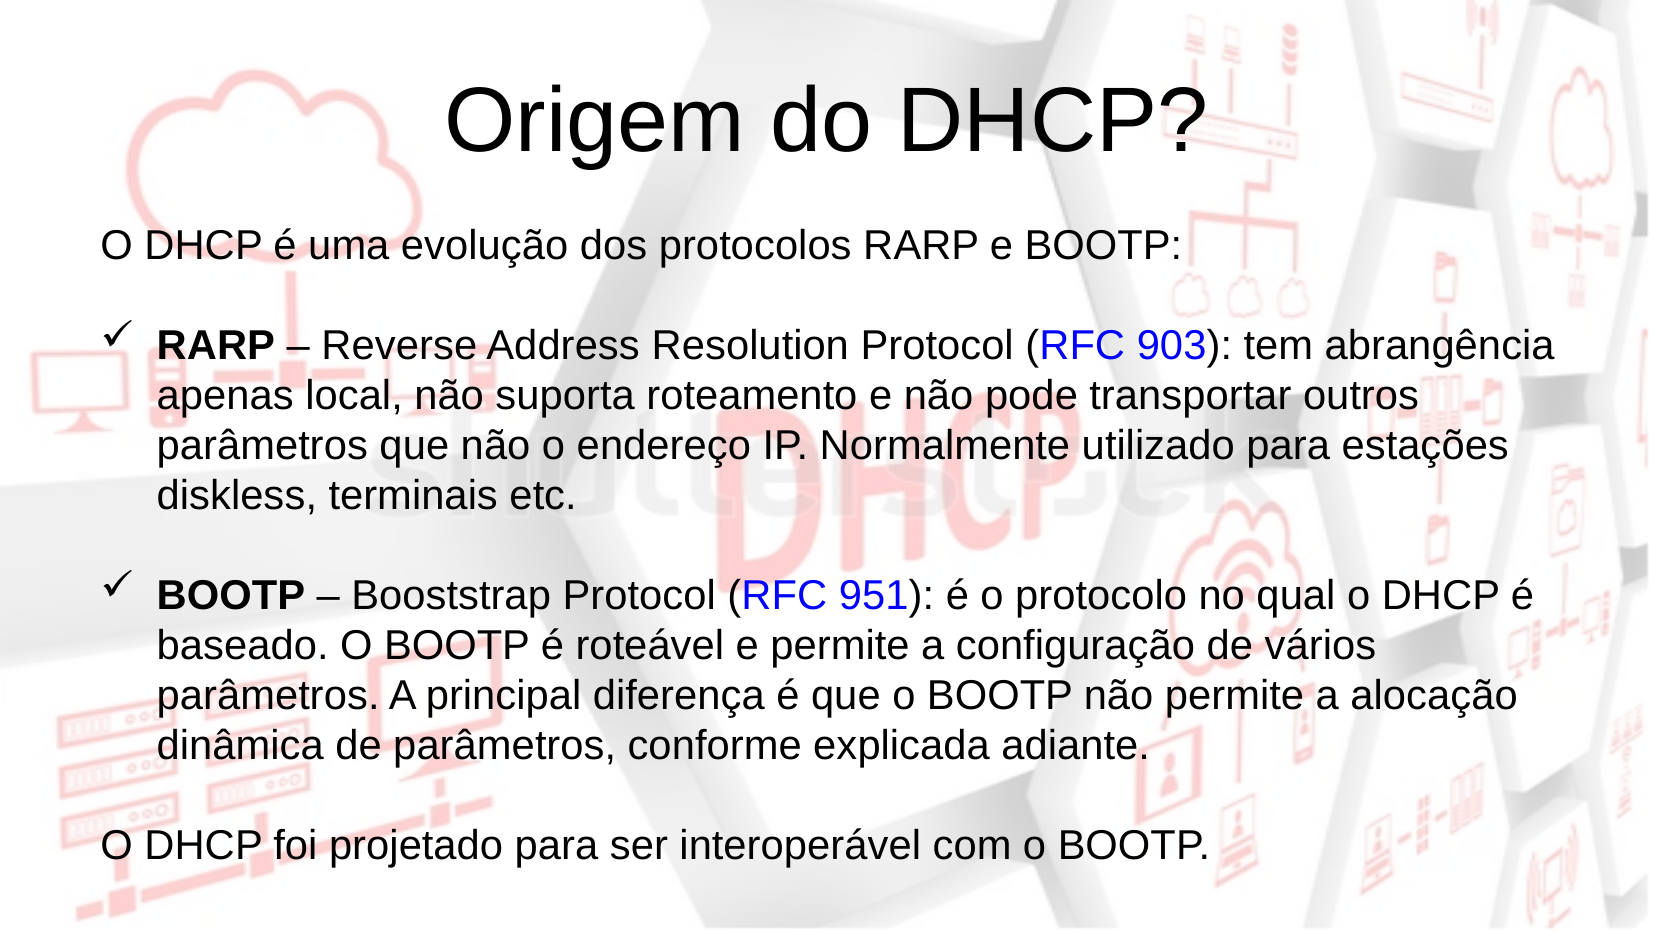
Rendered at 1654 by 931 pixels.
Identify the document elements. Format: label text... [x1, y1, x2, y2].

text_box O DHCP é uma evolução dos protocolos RARP e BOOTP: RARP – Reverse Address Resolution Protocol (RFC 903): tem abrangência apenas local, não suporta roteamento e não pode transportar outros parâmetros que não o endereço IP. Normalmente utilizado para estações diskless, terminais etc. BOOTP – Booststrap Protocol (RFC 951): é o protocolo no qual o DHCP é baseado. O BOOTP é roteável e permite a configuração de vários parâmetros. A principal diferença é que o BOOTP não permite a alocação dinâmica de parâmetros, conforme explicada adiante. O DHCP foi projetado para ser interoperável com o BOOTP. [82, 217, 1571, 839]
text_box Origem do DHCP? [82, 37, 1571, 193]
